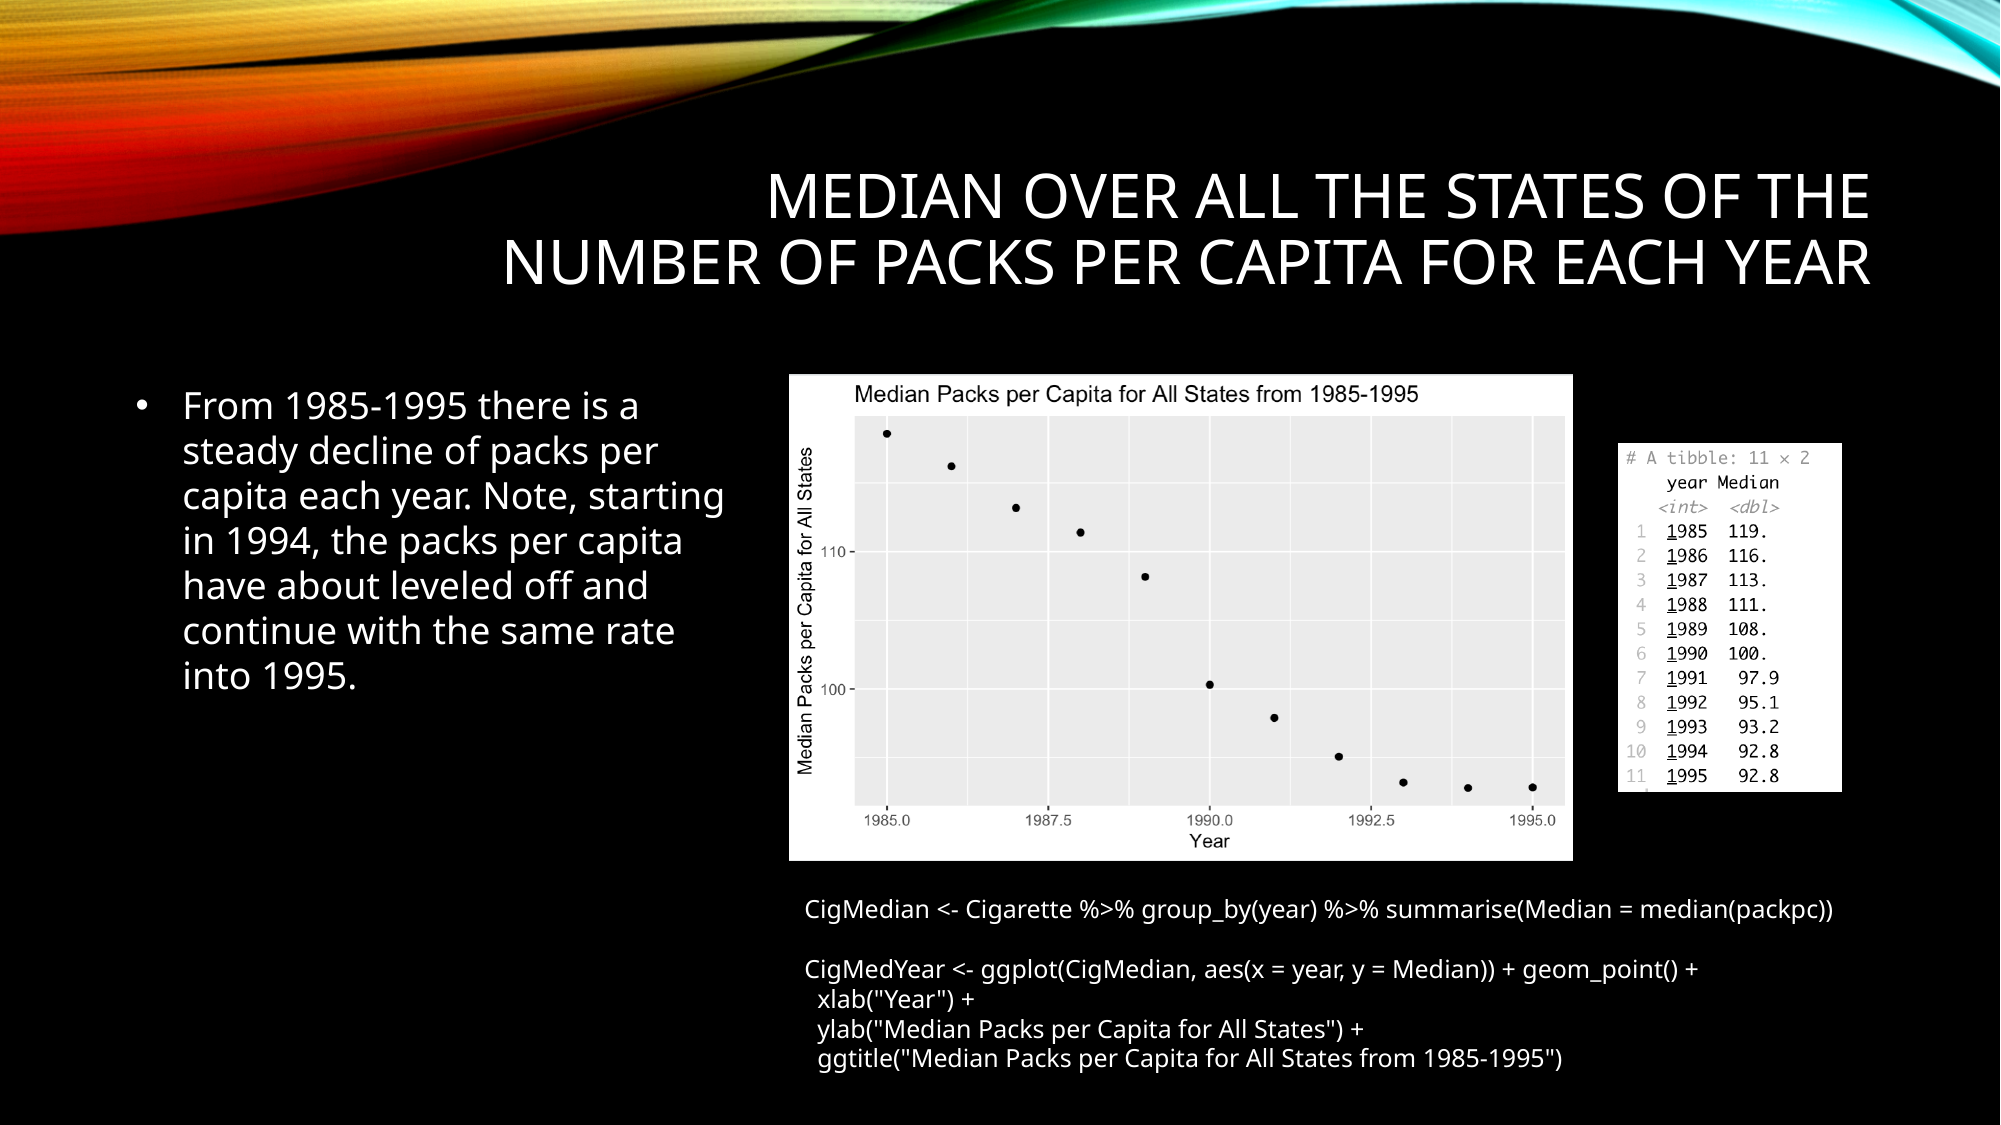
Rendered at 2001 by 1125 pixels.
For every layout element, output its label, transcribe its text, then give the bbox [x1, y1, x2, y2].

text_box CigMedian <- Cigarette %>% group_by(year) %>% summarise(Median = median(packpc)) CigMedYear <- ggplot(CigMedian, aes(x = year, y = Median)) + geom_point() + xlab("Year") + ylab("Median Packs per Capita for All States") + ggtitle("Median Packs per Capita for All States from 1985-1995") [789, 885, 1880, 1081]
title Median over all the states of the number of packs per capita for each year [474, 125, 1888, 338]
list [789, 374, 1574, 861]
text_box From 1985-1995 there is a steady decline of packs per capita each year. Note, starting in 1994, the packs per capita have about leveled off and continue with the same rate into 1995. [120, 374, 744, 705]
picture [1618, 443, 1842, 792]
picture [0, 0, 2000, 237]
